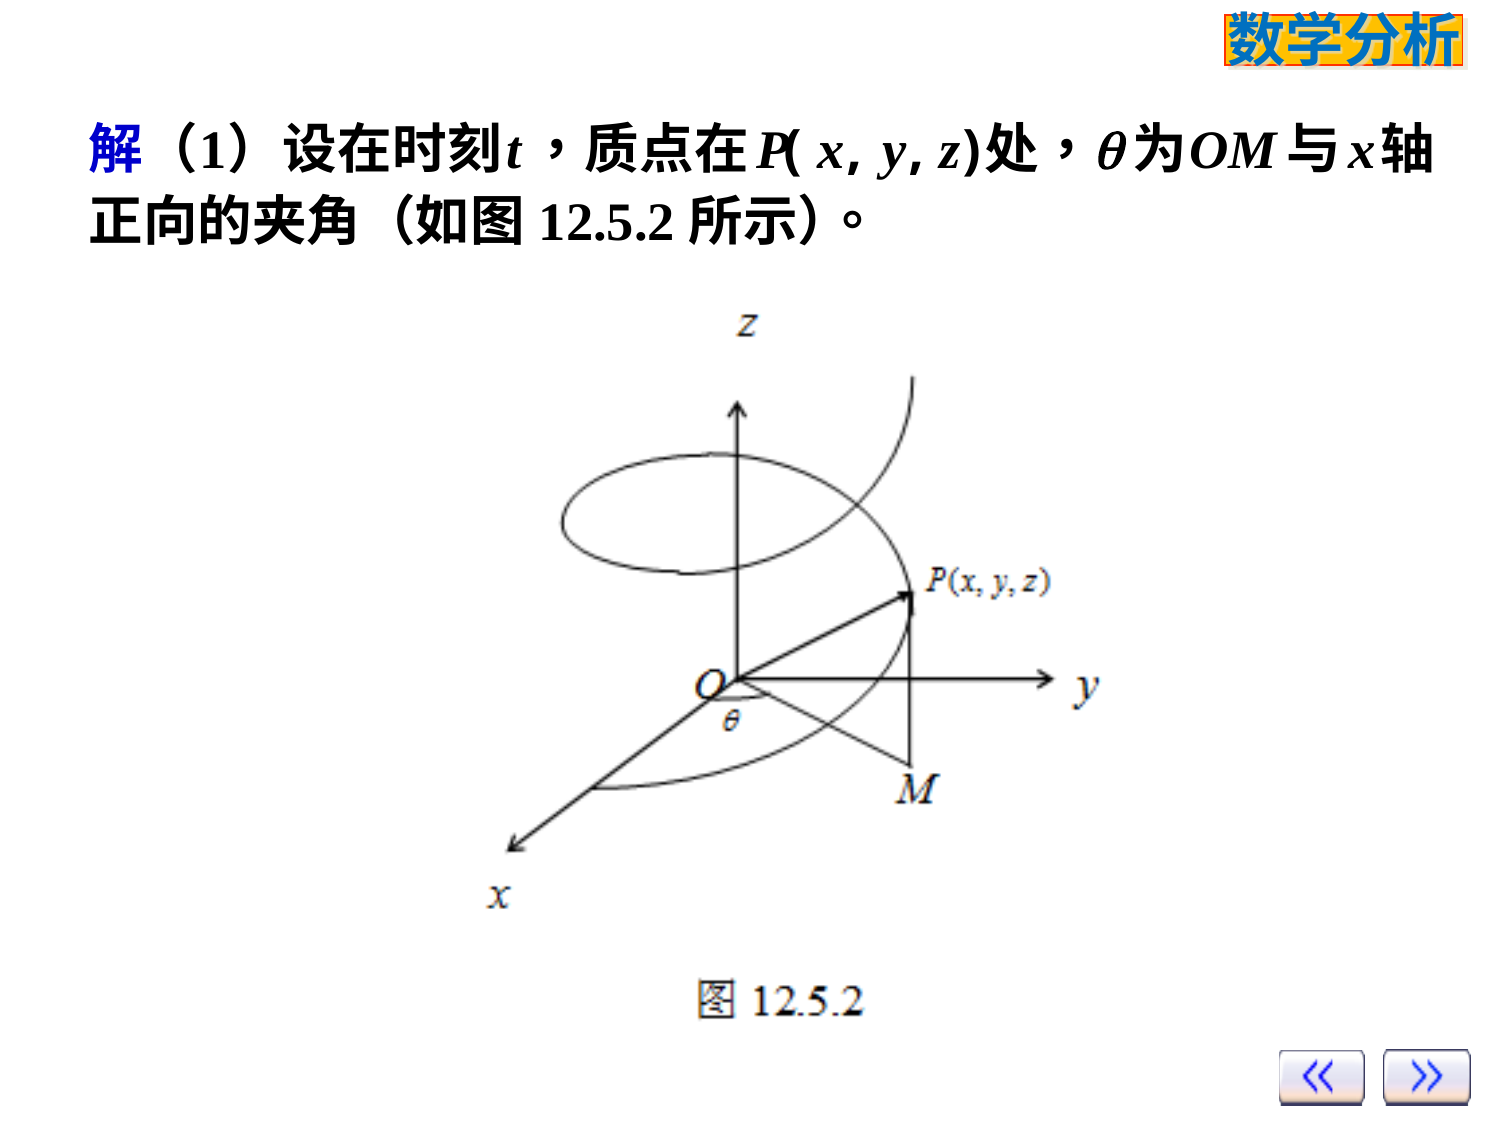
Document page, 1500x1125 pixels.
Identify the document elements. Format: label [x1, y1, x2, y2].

picture [369, 278, 1223, 1055]
picture [1383, 1049, 1471, 1106]
text_box [88, 113, 1437, 262]
picture [1279, 1050, 1365, 1106]
